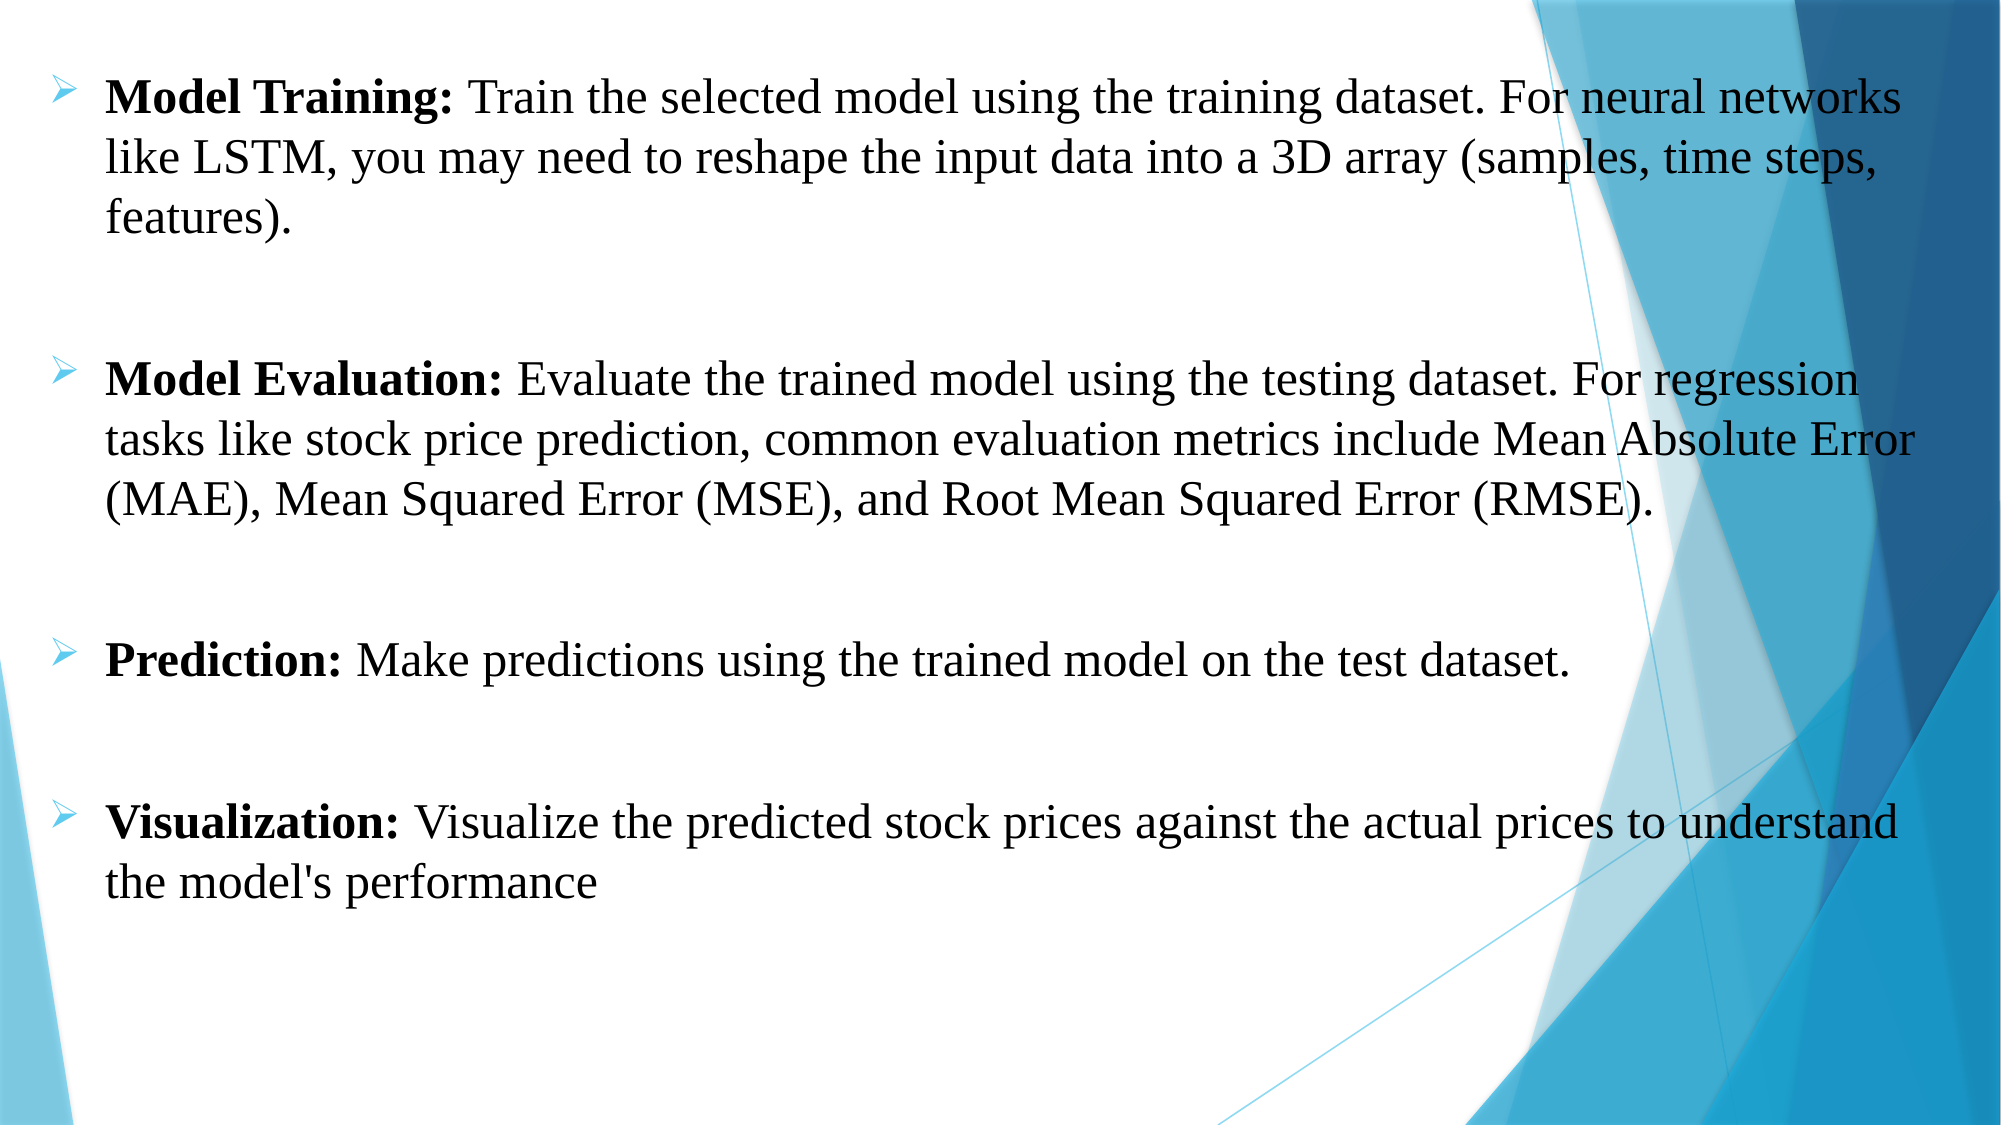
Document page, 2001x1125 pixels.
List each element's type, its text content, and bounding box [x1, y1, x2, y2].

list Model Training: Train the selected model using the training dataset. For neural networks like LSTM, you may need to reshape the input data into a 3D array (samples, time steps, features). Model Evaluation: Evaluate the trained model using the testing dataset. For regression tasks like stock price prediction, common evaluation metrics include Mean Absolute Error (MAE), Mean Squared Error (MSE), and Root Mean Squared Error (RMSE). Prediction: Make predictions using the trained model on the test dataset. Visualization: Visualize the predicted stock prices against the actual prices to understand the model's performance [34, 55, 1936, 1013]
